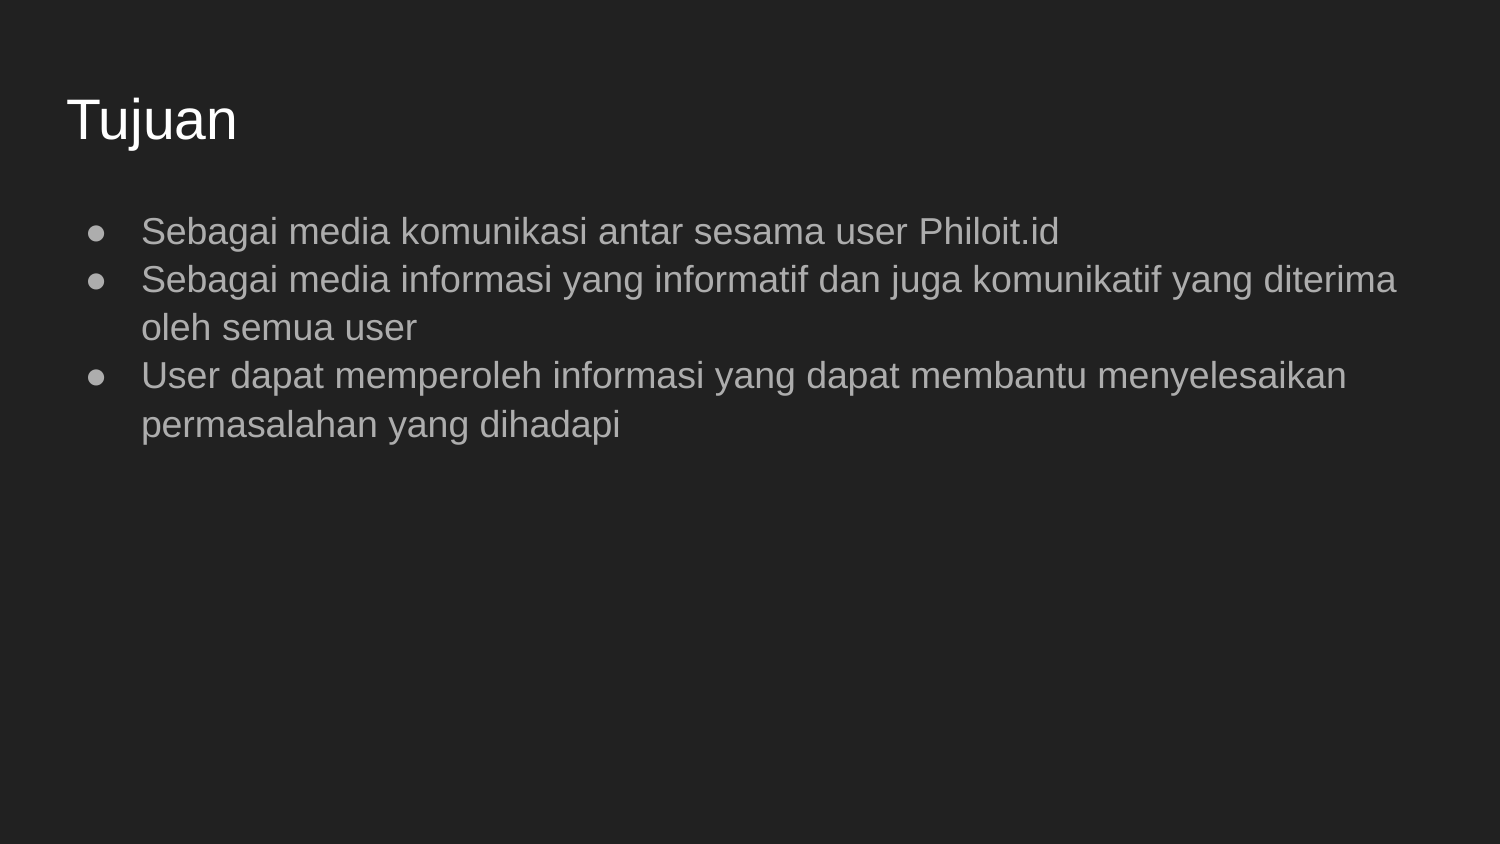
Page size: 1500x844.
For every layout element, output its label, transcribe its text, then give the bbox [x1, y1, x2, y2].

title Tujuan [51, 72, 1449, 167]
list Sebagai media komunikasi antar sesama user Philoit.id Sebagai media informasi yang informatif dan juga komunikatif yang diterima oleh semua user User dapat memperoleh informasi yang dapat membantu menyelesaikan permasalahan yang dihadapi [51, 189, 1449, 750]
